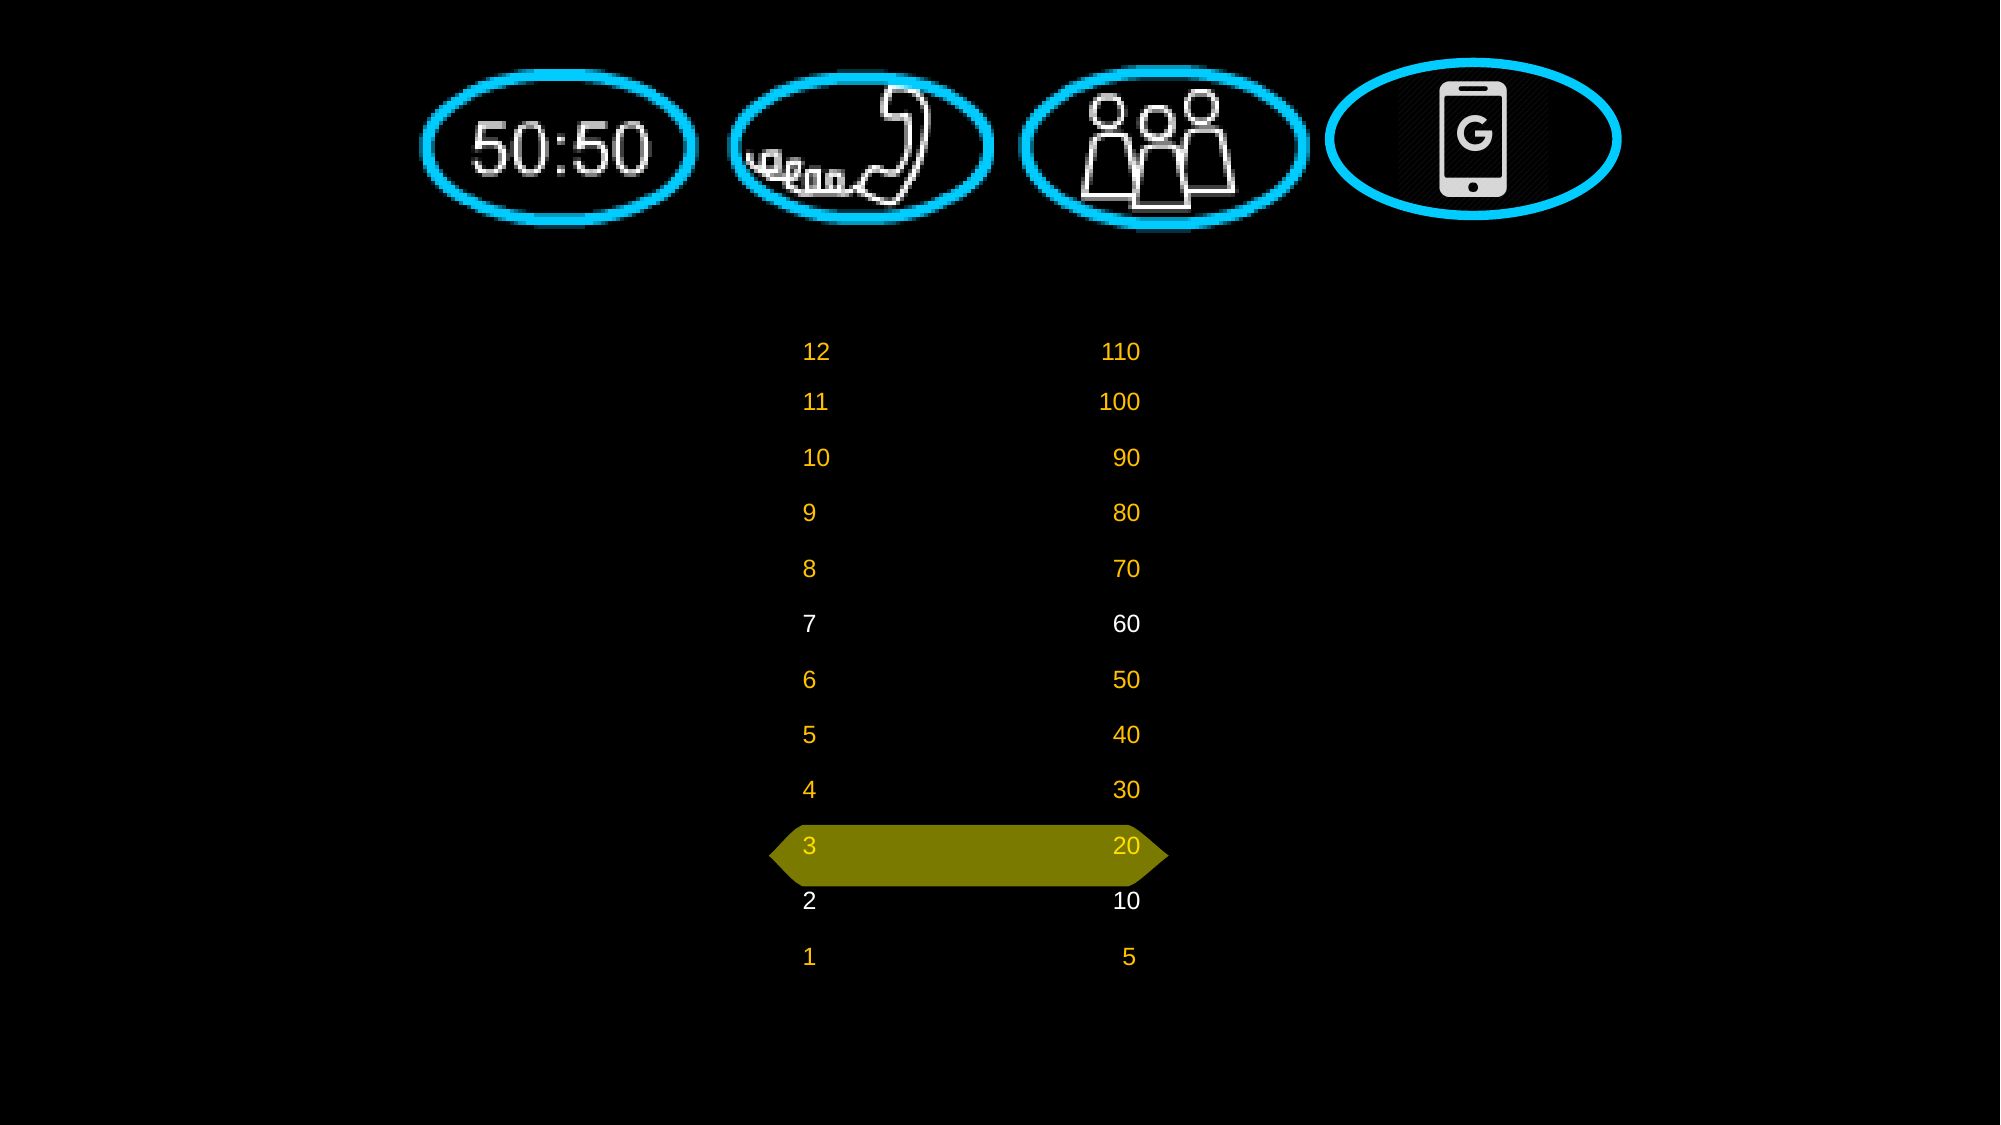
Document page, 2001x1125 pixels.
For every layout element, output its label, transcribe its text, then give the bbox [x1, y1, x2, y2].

table_header 12 [797, 338, 913, 388]
table_cell 50 [913, 665, 1141, 721]
table_cell 5 [797, 721, 913, 776]
table_header 110 [913, 338, 1141, 388]
table_cell 10 [797, 444, 913, 499]
table_cell 11 [797, 388, 913, 444]
text_box [412, 13, 1318, 250]
table_cell 5 [913, 943, 1141, 993]
table_cell 30 [913, 776, 1141, 831]
table_cell 90 [913, 444, 1141, 499]
table_cell 80 [913, 499, 1141, 554]
table_cell 70 [913, 554, 1141, 610]
table_cell 4 [797, 776, 913, 827]
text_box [1329, 62, 1618, 216]
table_cell 1 [797, 943, 913, 993]
table_cell 20 [1130, 880, 1141, 887]
text_box [768, 824, 1169, 887]
table_cell 6 [797, 665, 913, 721]
table_cell 2 [797, 887, 913, 943]
table_cell 100 [913, 388, 1141, 444]
table_cell 9 [797, 499, 913, 554]
table_cell 8 [797, 554, 913, 610]
table_cell 60 [913, 610, 1141, 665]
table_cell 40 [913, 721, 1141, 776]
table_cell 10 [913, 887, 1141, 943]
table_cell 7 [797, 610, 913, 665]
